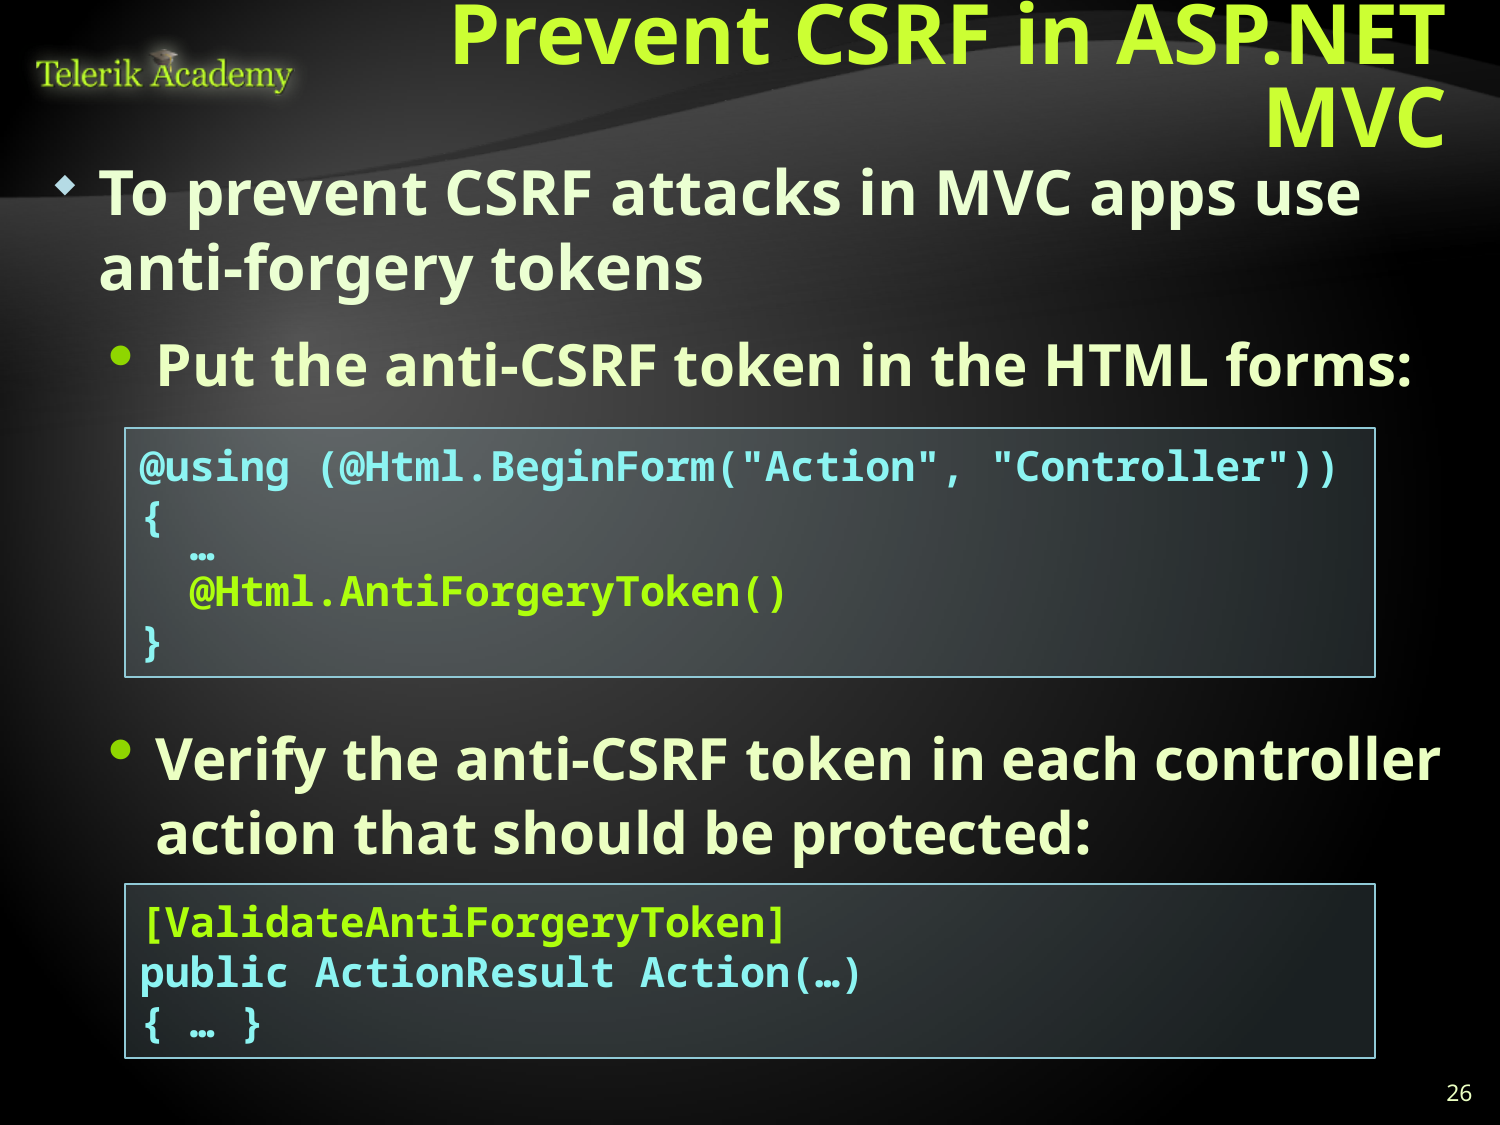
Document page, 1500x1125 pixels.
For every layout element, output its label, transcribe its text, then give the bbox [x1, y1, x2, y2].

list To prevent CSRF attacks in MVC apps use anti-forgery tokens Put the anti-CSRF token in the HTML forms: Verify the anti-CSRF token in each controller action that should be protected: [37, 145, 1463, 1096]
text_box [ValidateAntiForgeryToken] public ActionResult Action(…) { … } [125, 884, 1375, 1058]
picture [0, 0, 1500, 1125]
title Prevent CSRF in ASP.NET MVC [300, 12, 1463, 145]
text_box @using (@Html.BeginForm("Action", "Controller")) { … @Html.AntiForgeryToken() } [125, 428, 1375, 677]
slide_number 26 [1412, 1074, 1488, 1113]
